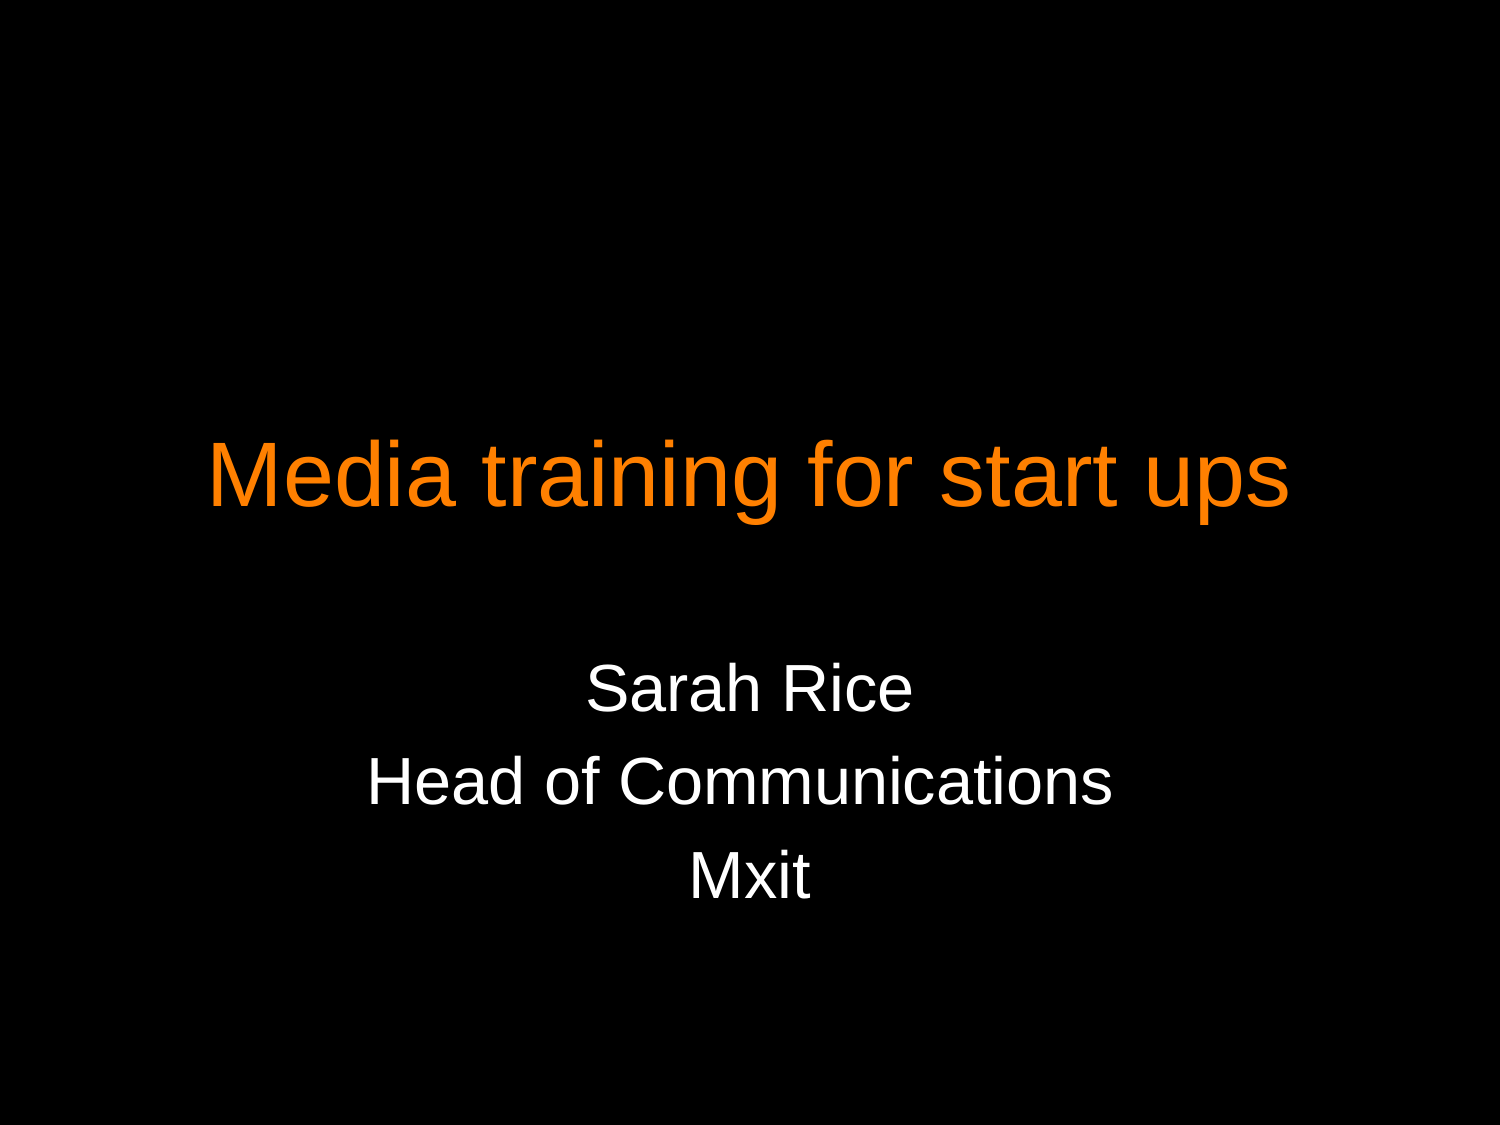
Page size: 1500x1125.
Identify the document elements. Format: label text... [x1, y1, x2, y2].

title Media training for start ups [112, 349, 1388, 591]
subtitle Sarah Rice Head of Communications Mxit [225, 637, 1275, 925]
